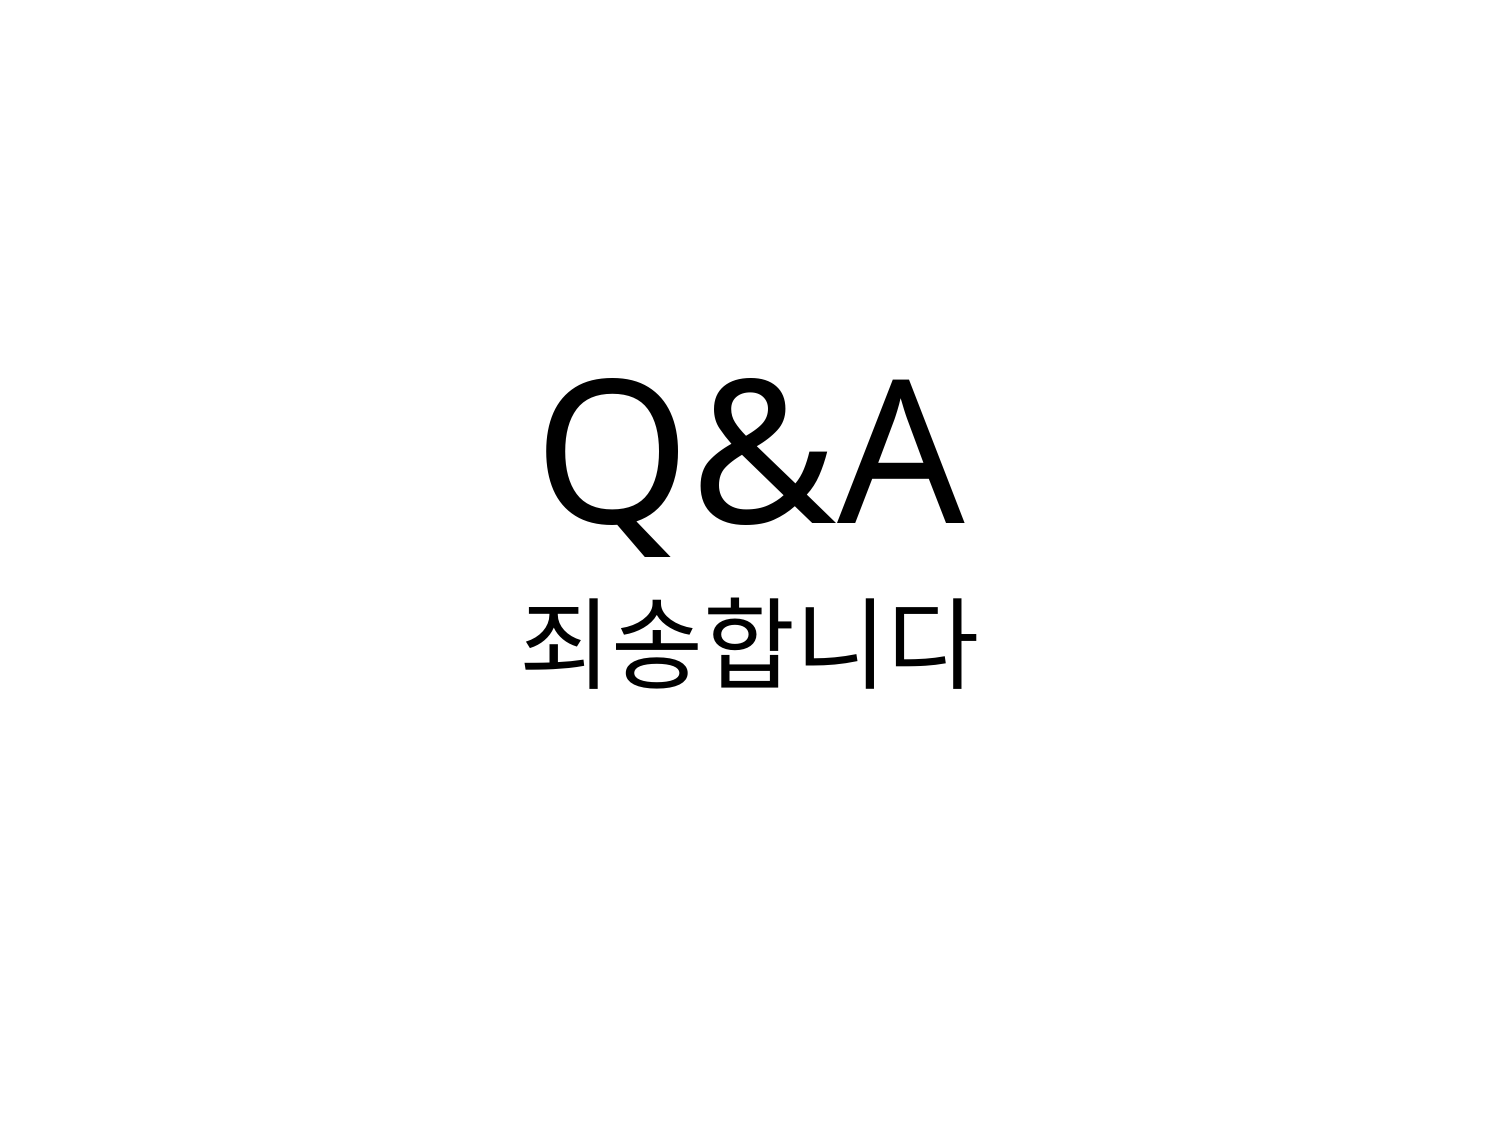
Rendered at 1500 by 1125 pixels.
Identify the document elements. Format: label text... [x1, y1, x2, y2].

text_box 죄송합니다 [0, 574, 1500, 709]
text_box Q&A [0, 316, 1500, 572]
